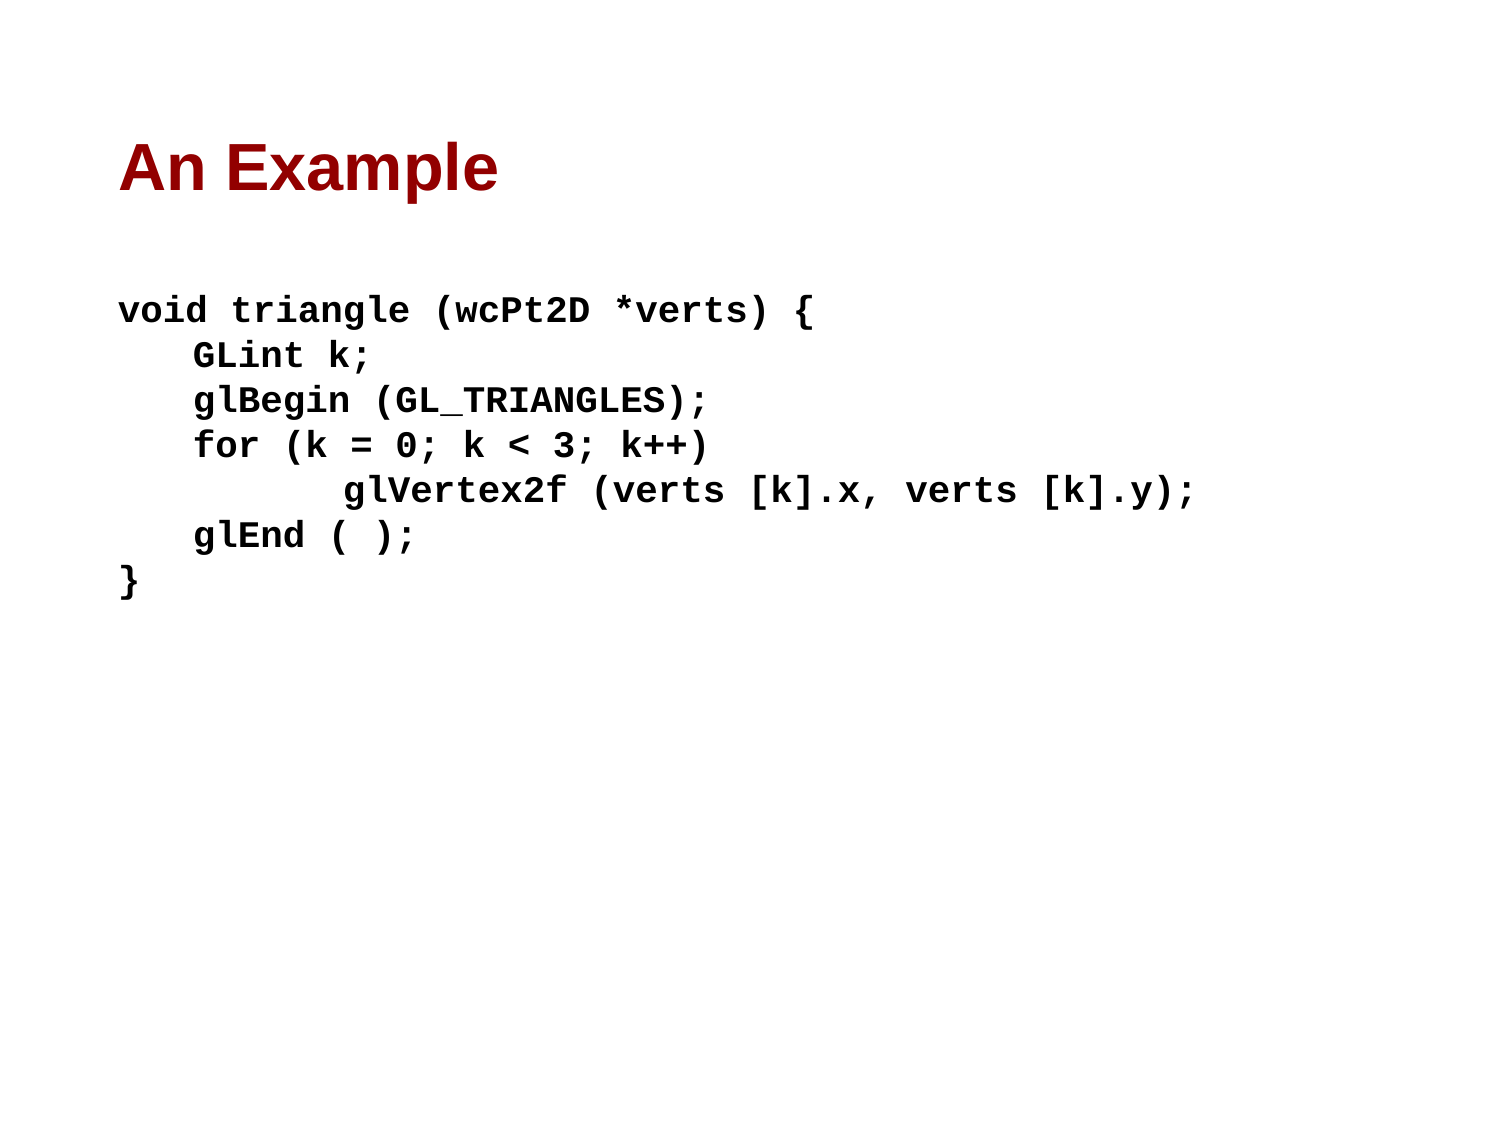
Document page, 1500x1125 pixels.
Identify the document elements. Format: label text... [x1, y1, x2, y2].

title An Example [103, 59, 1397, 278]
text_box void triangle (wcPt2D *verts) { GLint k; glBegin (GL_TRIANGLES); for (k = 0; k < 3; k++) glVertex2f (verts [k].x, verts [k].y); glEnd ( ); } [103, 277, 1302, 607]
